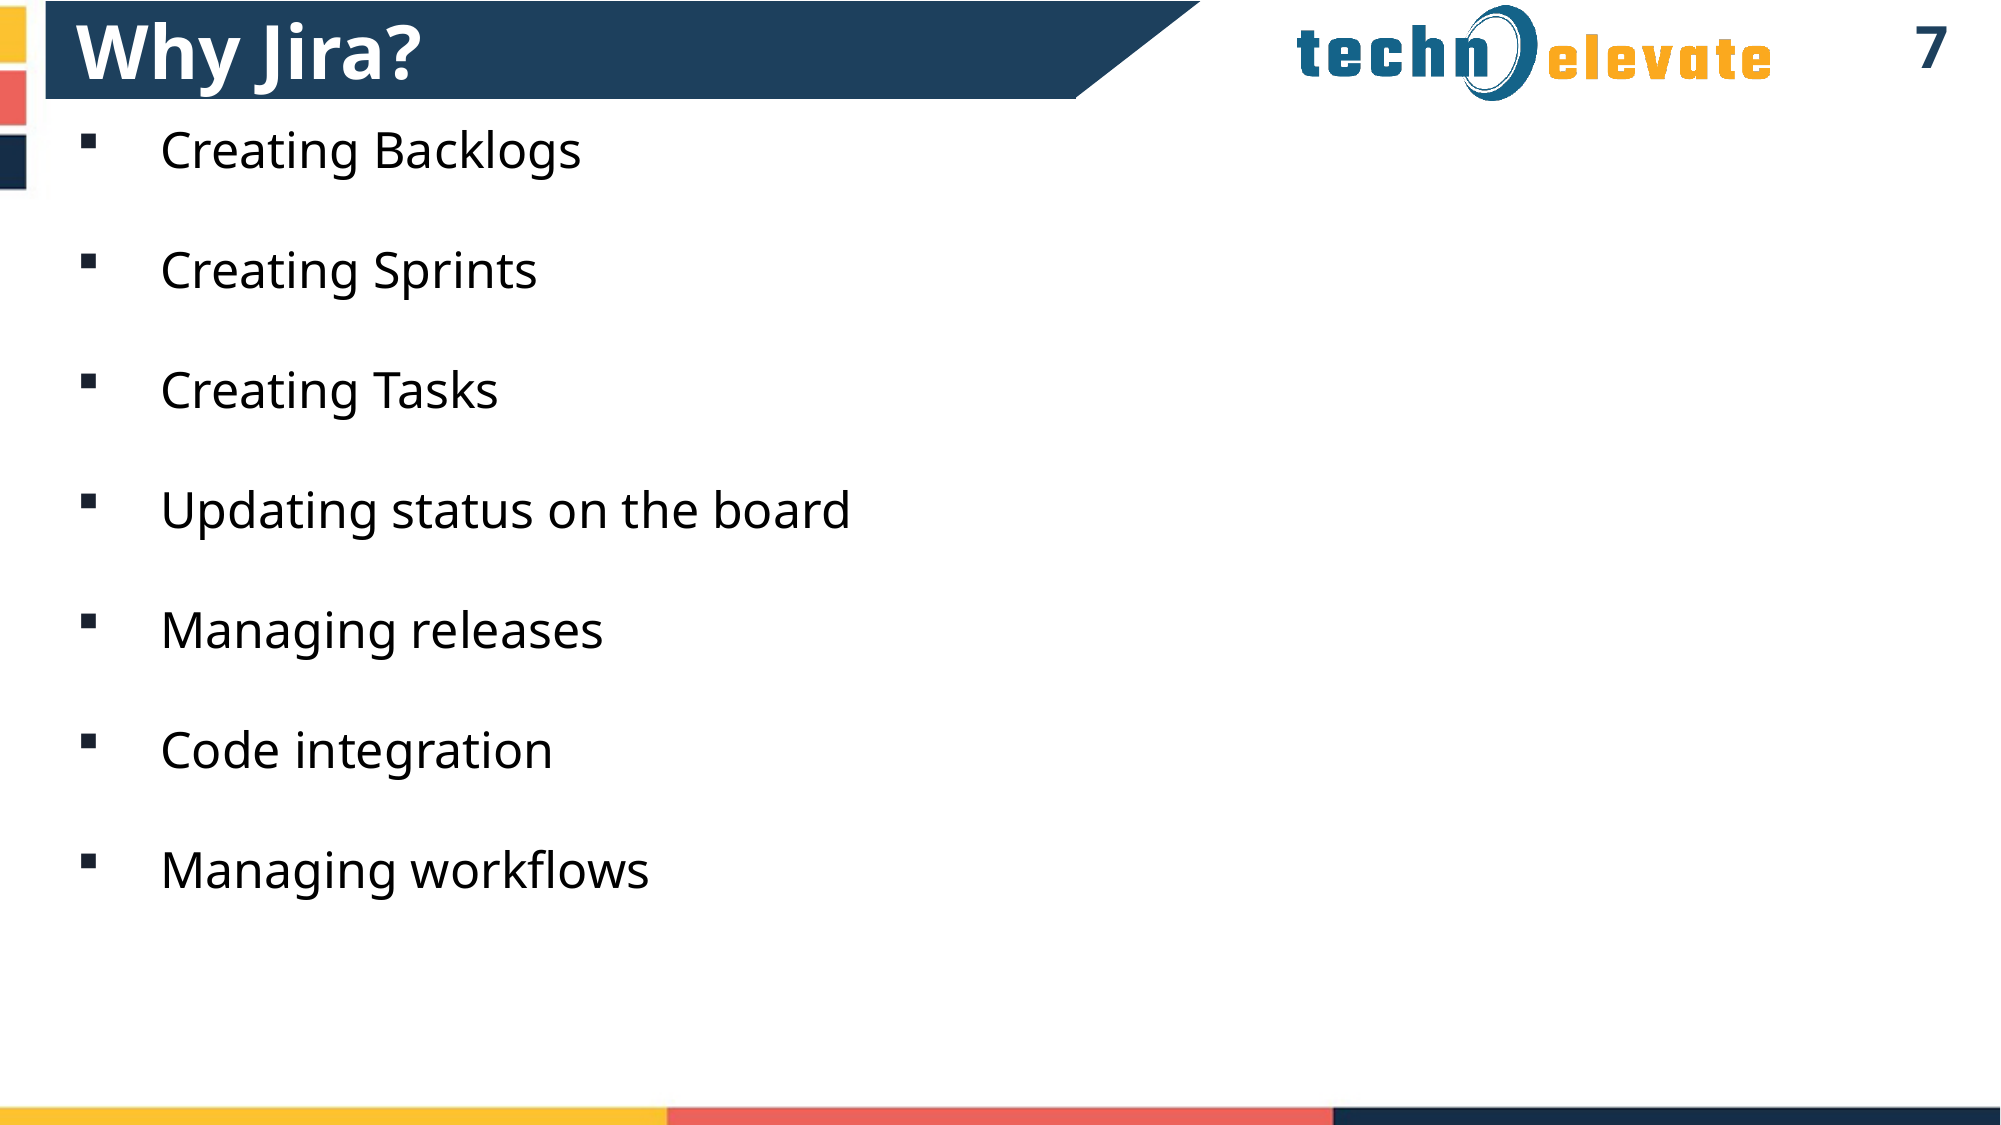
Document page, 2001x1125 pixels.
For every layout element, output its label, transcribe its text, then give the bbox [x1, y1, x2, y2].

slide_number 6 [1865, 15, 1999, 84]
list Creating Backlogs Creating Sprints Creating Tasks Updating status on the board Managing releases Code integration Managing workflows [45, 110, 1976, 1091]
picture [0, 0, 2001, 1125]
list Why Jira? [45, 0, 1055, 99]
